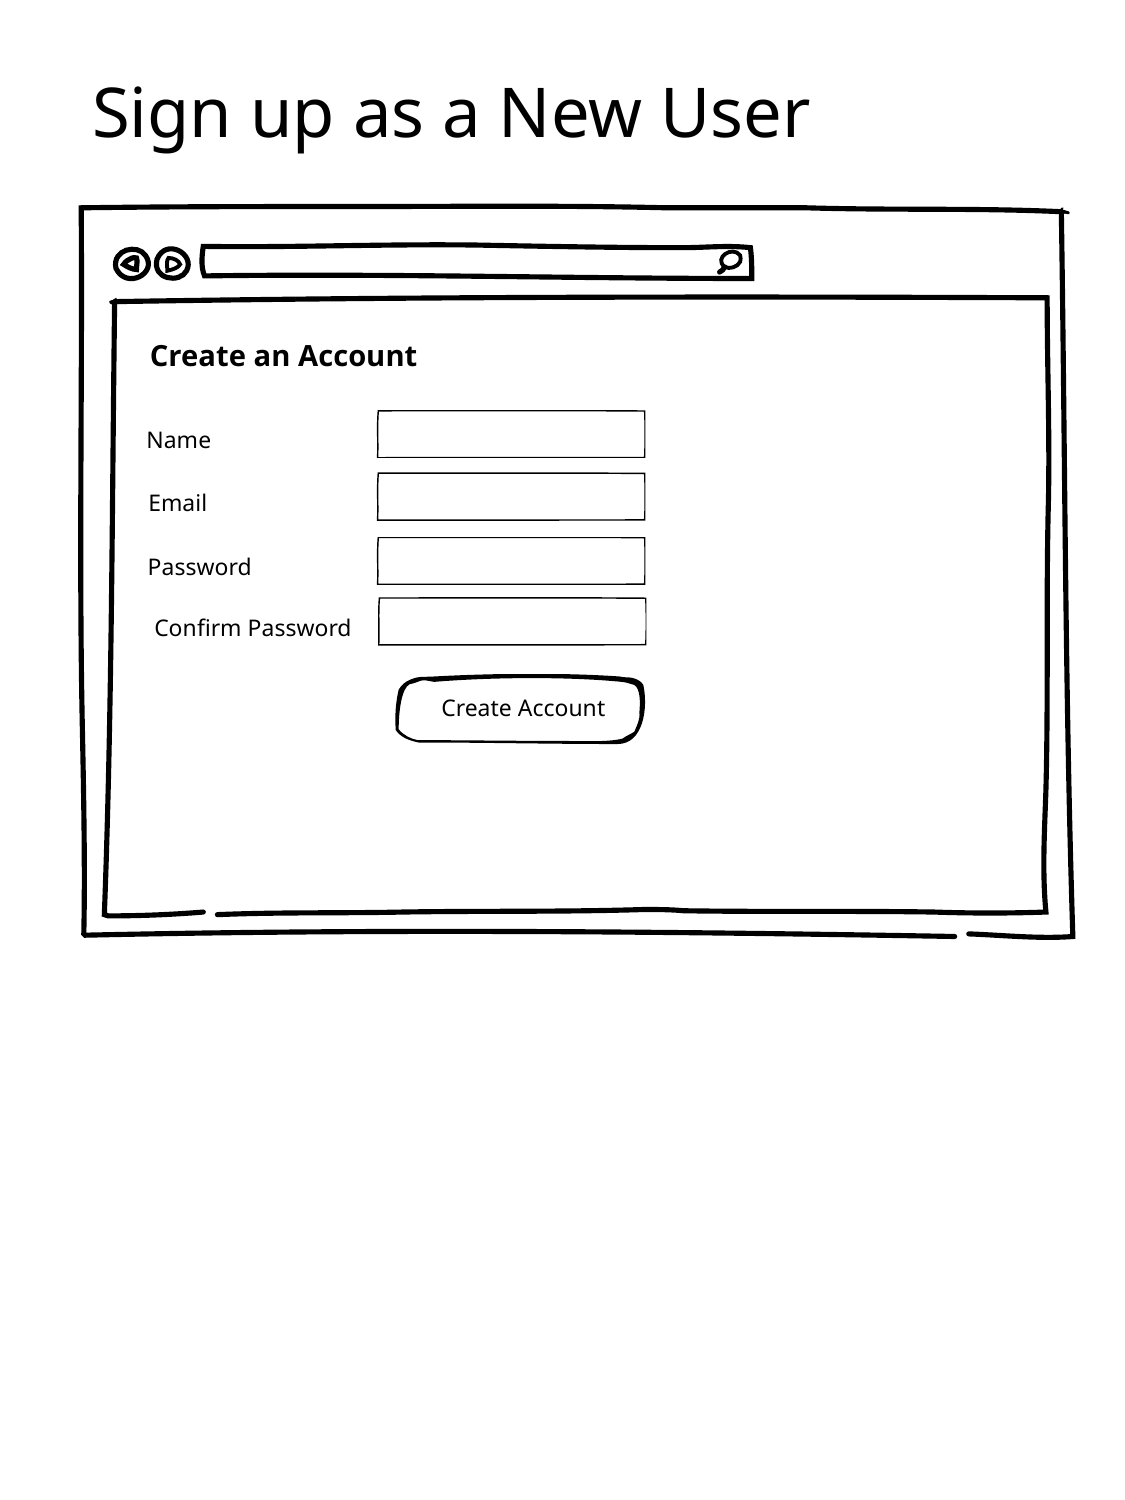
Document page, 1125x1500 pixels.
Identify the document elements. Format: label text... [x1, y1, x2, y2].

title Sign up as a New User [77, 49, 1048, 181]
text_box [394, 674, 646, 745]
picture [77, 202, 1076, 941]
